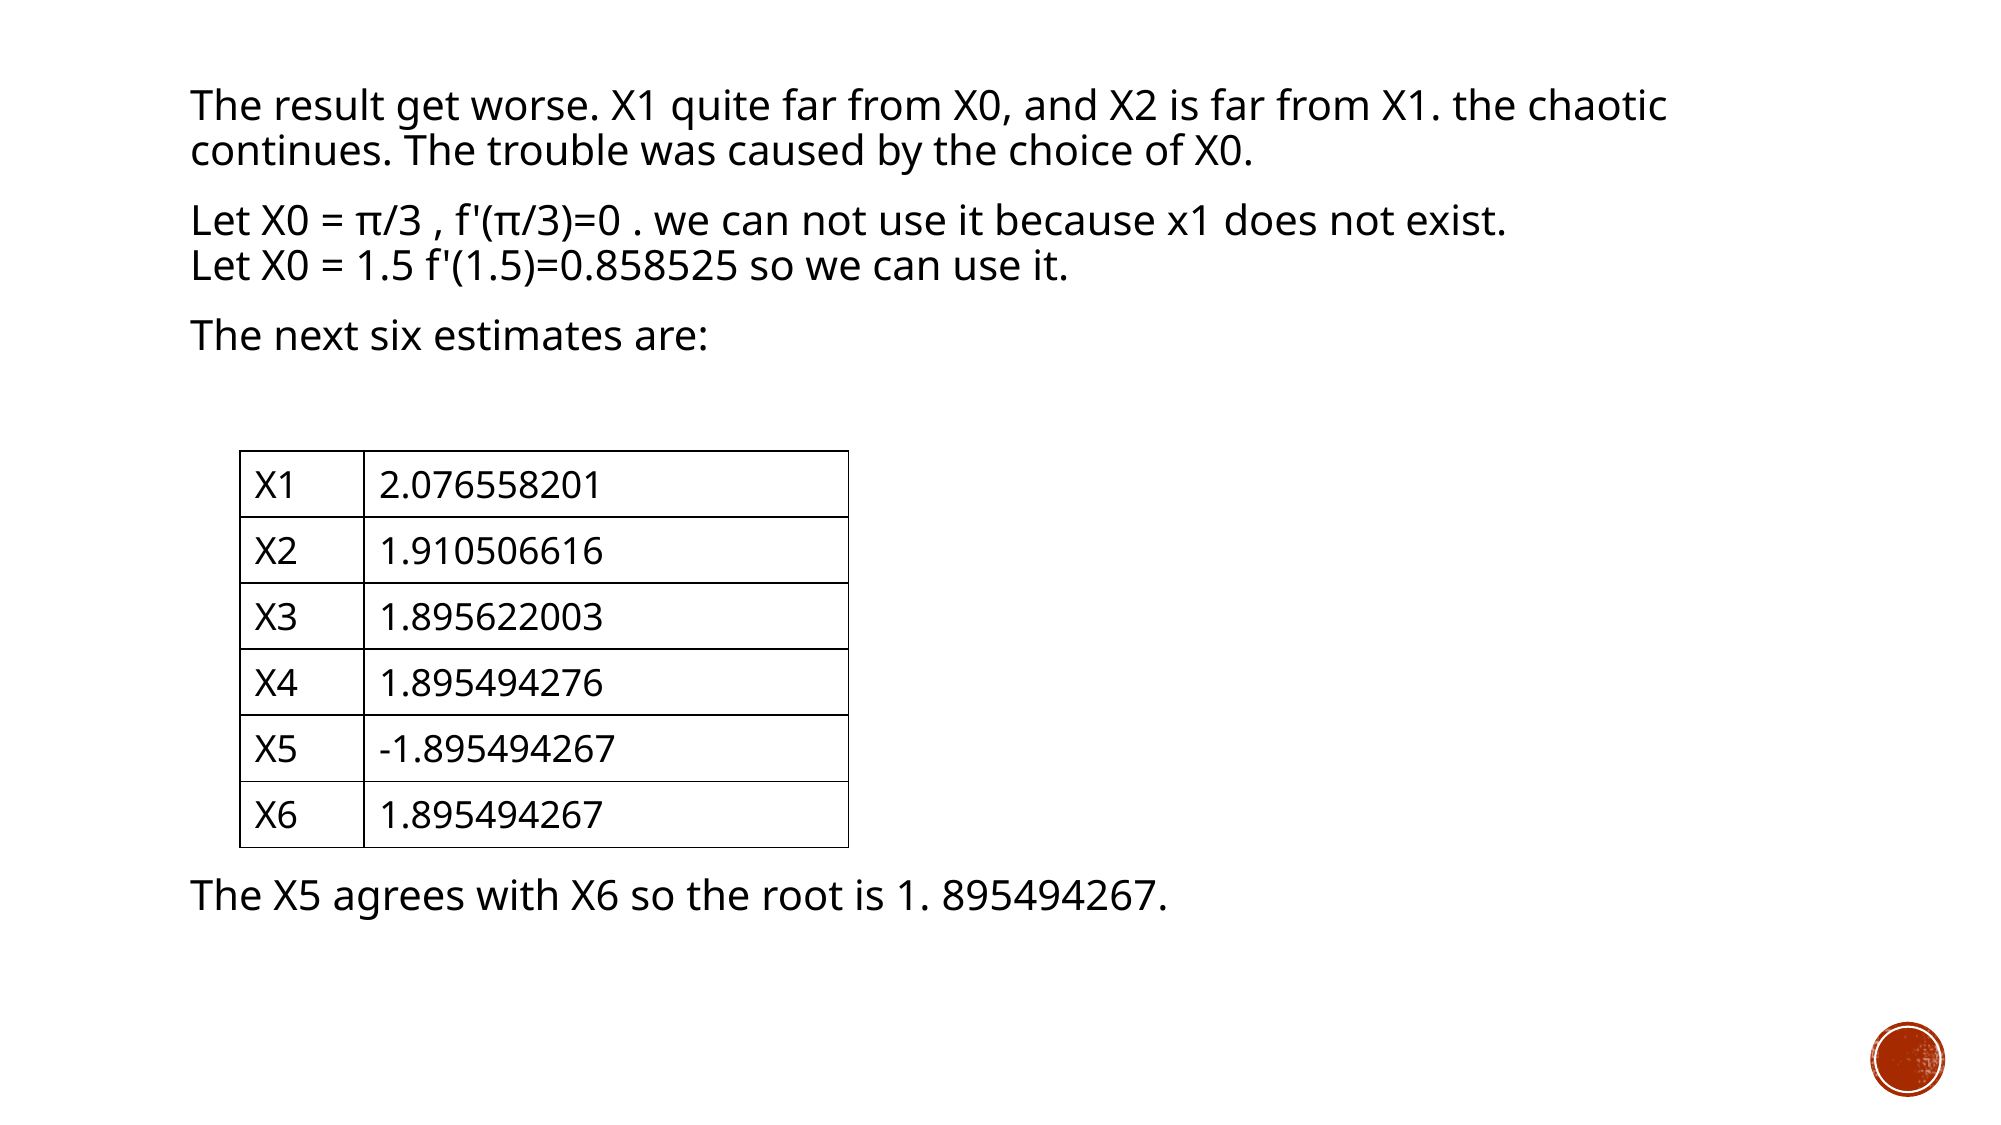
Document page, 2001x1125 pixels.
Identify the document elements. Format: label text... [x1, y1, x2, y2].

table_cell 1.895494276 [365, 650, 848, 714]
table_cell 1.895622003 [365, 584, 848, 648]
table_cell -1.895494267 [365, 716, 848, 781]
table_cell X2 [241, 518, 363, 582]
table_cell X3 [241, 584, 363, 648]
table_cell 1.910506616 [365, 518, 848, 582]
text_box The result get worse. X1 quite far from X0, and X2 is far from X1. the chaotic continues. The trouble was caused by the choice of X0. Let X0 = π/3 , f'(π/3)=0 . we can not use it because x1 does not exist. Let X0 = 1.5 f'(1.5)=0.858525 so we can use it. The next six estimates are: The X5 agrees with X6 so the root is 1. 895494267. [175, 77, 1826, 1013]
table_cell 1.895494267 [365, 782, 848, 847]
table_cell X4 [241, 650, 363, 714]
table_header 2.076558201 [365, 452, 848, 516]
table_header X1 [241, 452, 363, 516]
table_cell X5 [241, 716, 363, 781]
table_cell X6 [241, 782, 363, 847]
